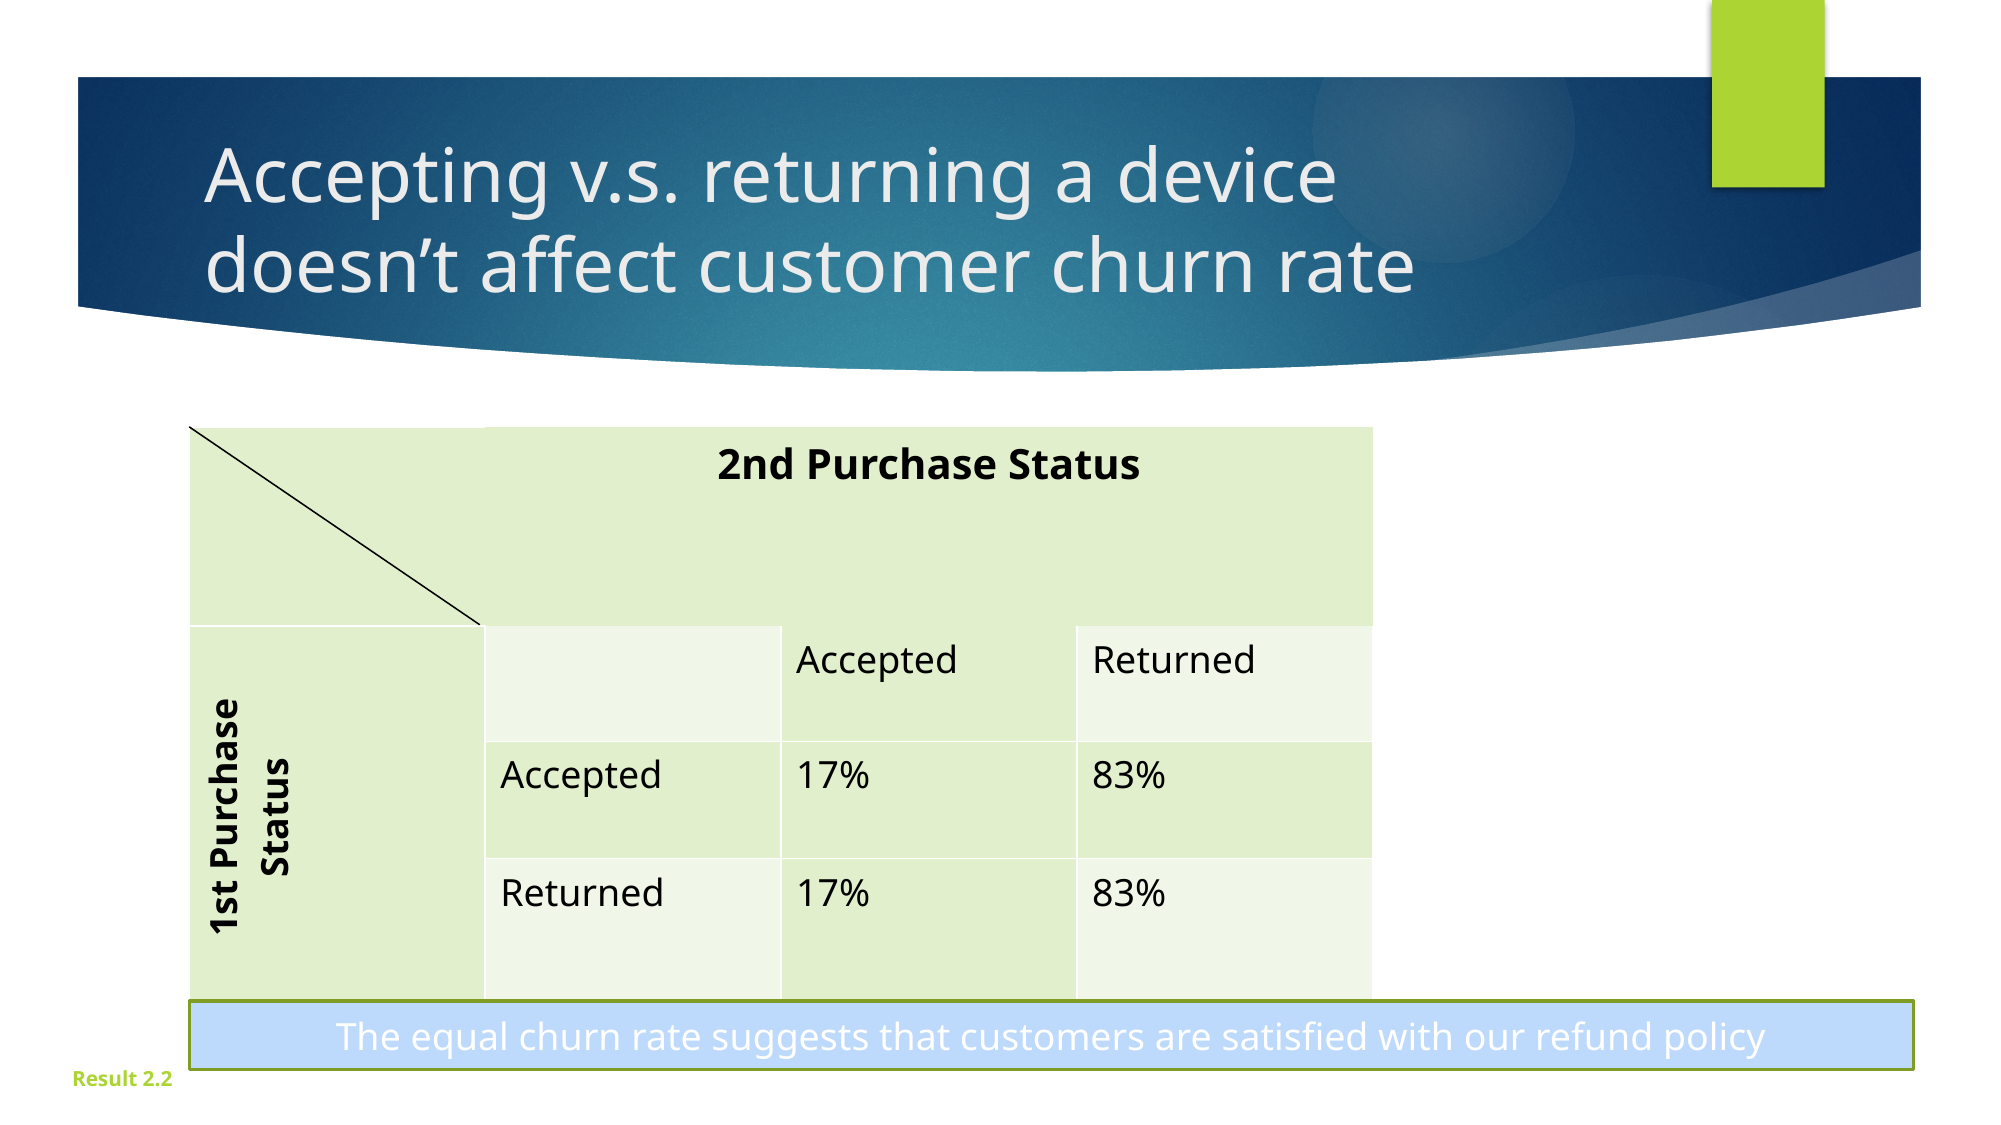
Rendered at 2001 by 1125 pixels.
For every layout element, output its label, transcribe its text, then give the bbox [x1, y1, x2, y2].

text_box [189, 426, 480, 625]
table_cell 17% [782, 859, 1076, 999]
table_cell 1st Purchase Status [190, 629, 484, 999]
table_cell 83% [1078, 859, 1372, 999]
footer Result 2.2 [57, 1048, 691, 1099]
table_cell Accepted [782, 626, 1076, 741]
text_box The equal churn rate suggests that customers are satisfied with our refund policy [188, 999, 1915, 1071]
table_cell 83% [1078, 742, 1372, 858]
table_cell 17% [782, 742, 1076, 858]
table_cell [486, 626, 780, 741]
title Accepting v.s. returning a device doesn’t affect customer churn rate [189, 159, 1627, 276]
table_cell Accepted [486, 742, 780, 858]
table_header 2nd Purchase Status [485, 427, 1373, 626]
table_cell Returned [486, 859, 780, 999]
table_cell Returned [1078, 626, 1372, 741]
